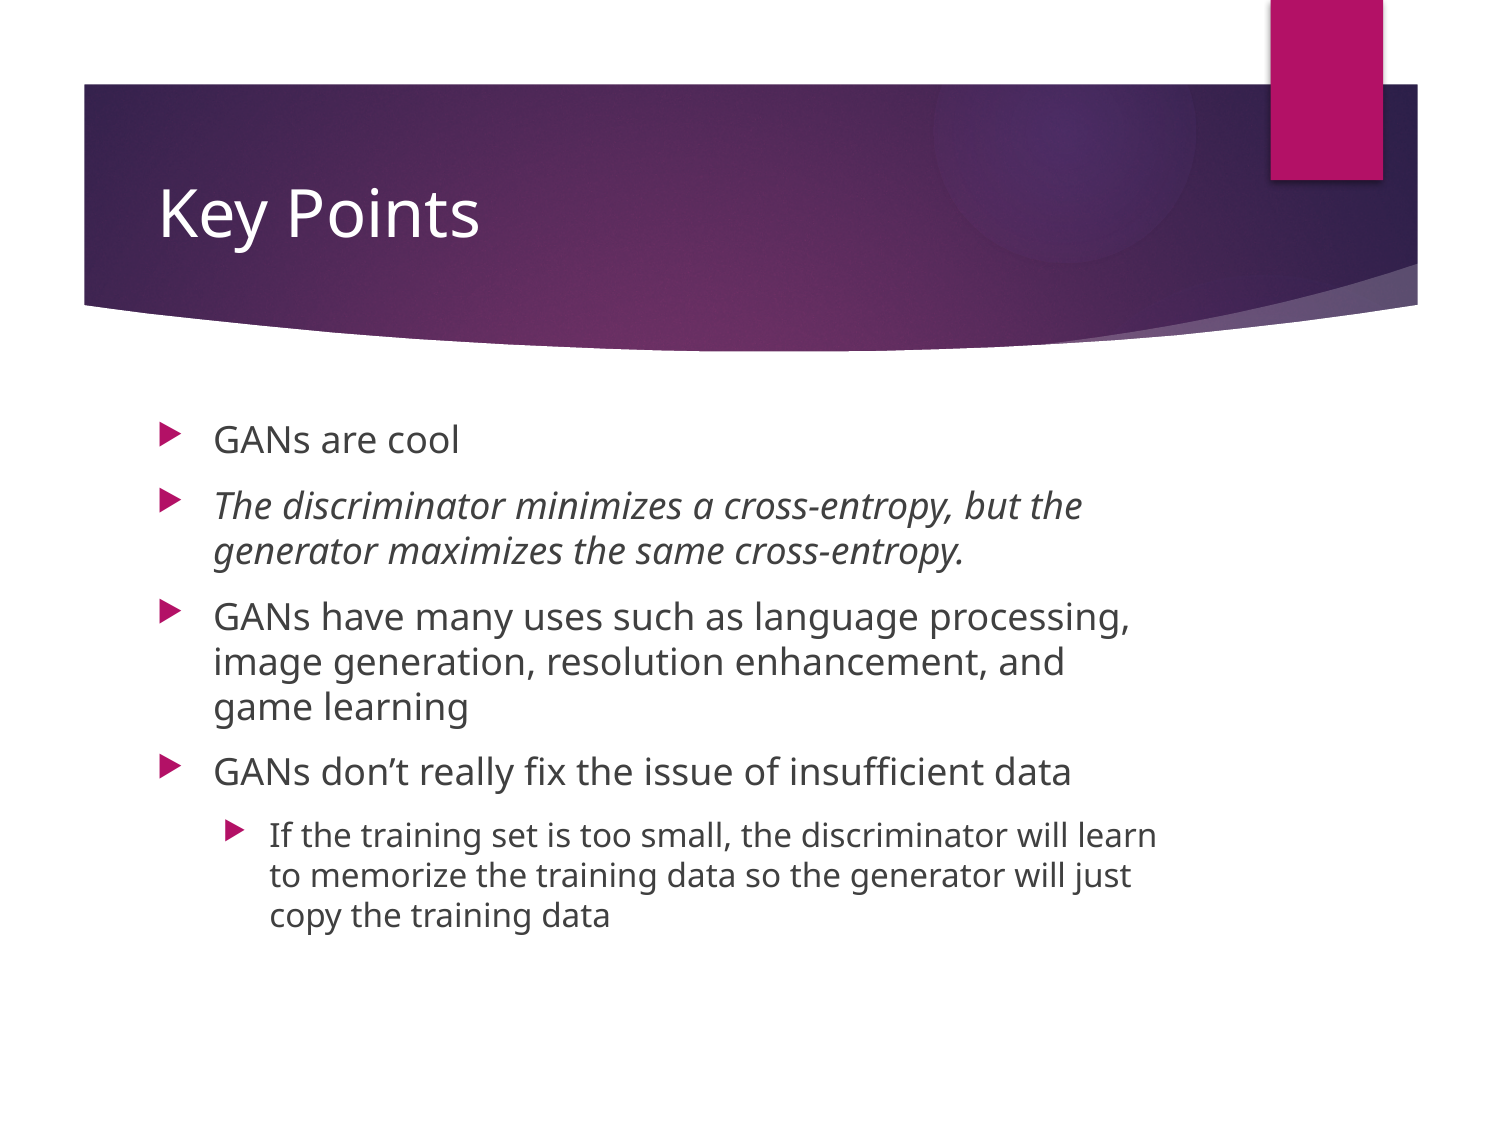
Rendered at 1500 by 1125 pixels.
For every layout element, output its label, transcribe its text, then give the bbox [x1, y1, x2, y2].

list GANs are cool The discriminator minimizes a cross-entropy, but the generator maximizes the same cross-entropy. GANs have many uses such as language processing, image generation, resolution enhancement, and game learning GANs don’t really fix the issue of insufficient data If the training set is too small, the discriminator will learn to memorize the training data so the generator will just copy the training data [141, 408, 1183, 988]
title Key Points [142, 152, 1183, 269]
